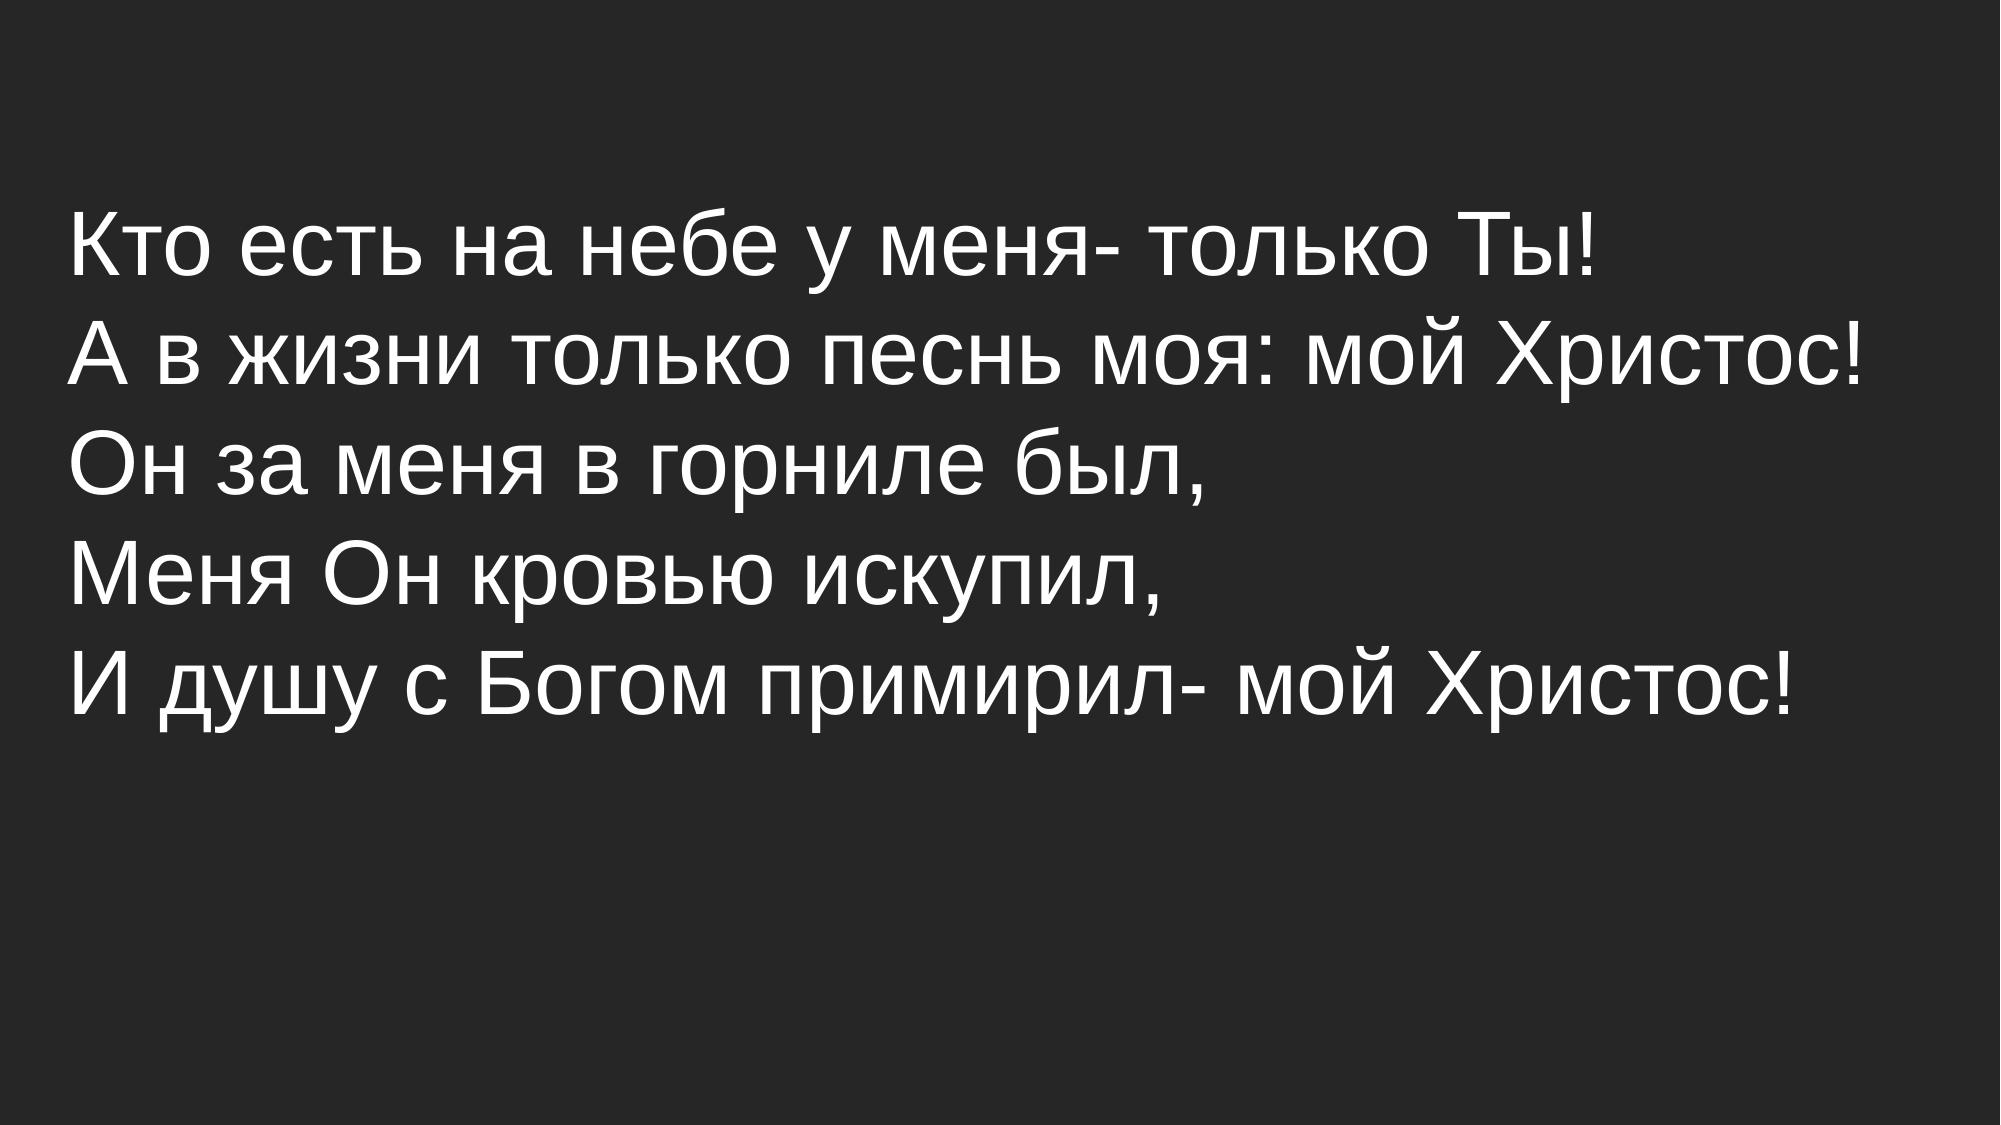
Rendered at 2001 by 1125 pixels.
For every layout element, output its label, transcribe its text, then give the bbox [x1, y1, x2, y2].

text_box Кто есть на небе у меня- только Ты! А в жизни только песнь моя: мой Христос! Он за меня в горниле был, Меня Он кровью искупил, И душу с Богом примирил- мой Христос! [52, 175, 1985, 1125]
